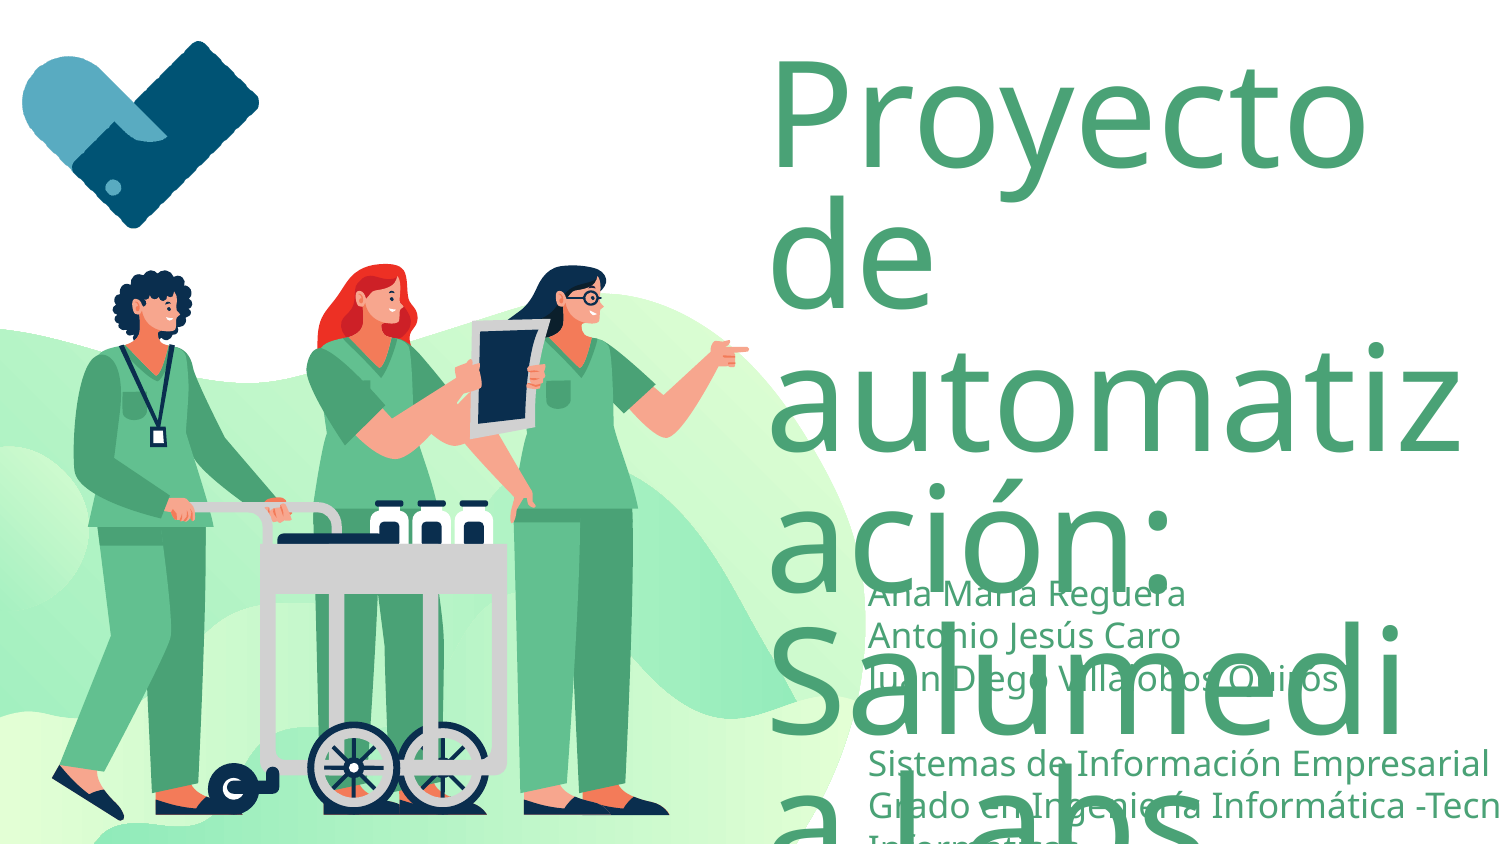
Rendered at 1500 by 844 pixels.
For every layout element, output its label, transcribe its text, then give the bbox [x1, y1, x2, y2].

subtitle Ana María Reguera Antonio Jesús Caro Juan Diego Villalobos Quirós Sistemas de Información Empresarial Grado en Ingeniería Informática -Tecnologías Informáticas [852, 555, 1500, 844]
picture [21, 15, 260, 254]
title Proyecto de automatización: Salumedia Labs [750, 38, 1493, 481]
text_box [51, 263, 751, 821]
picture [106, 180, 121, 195]
